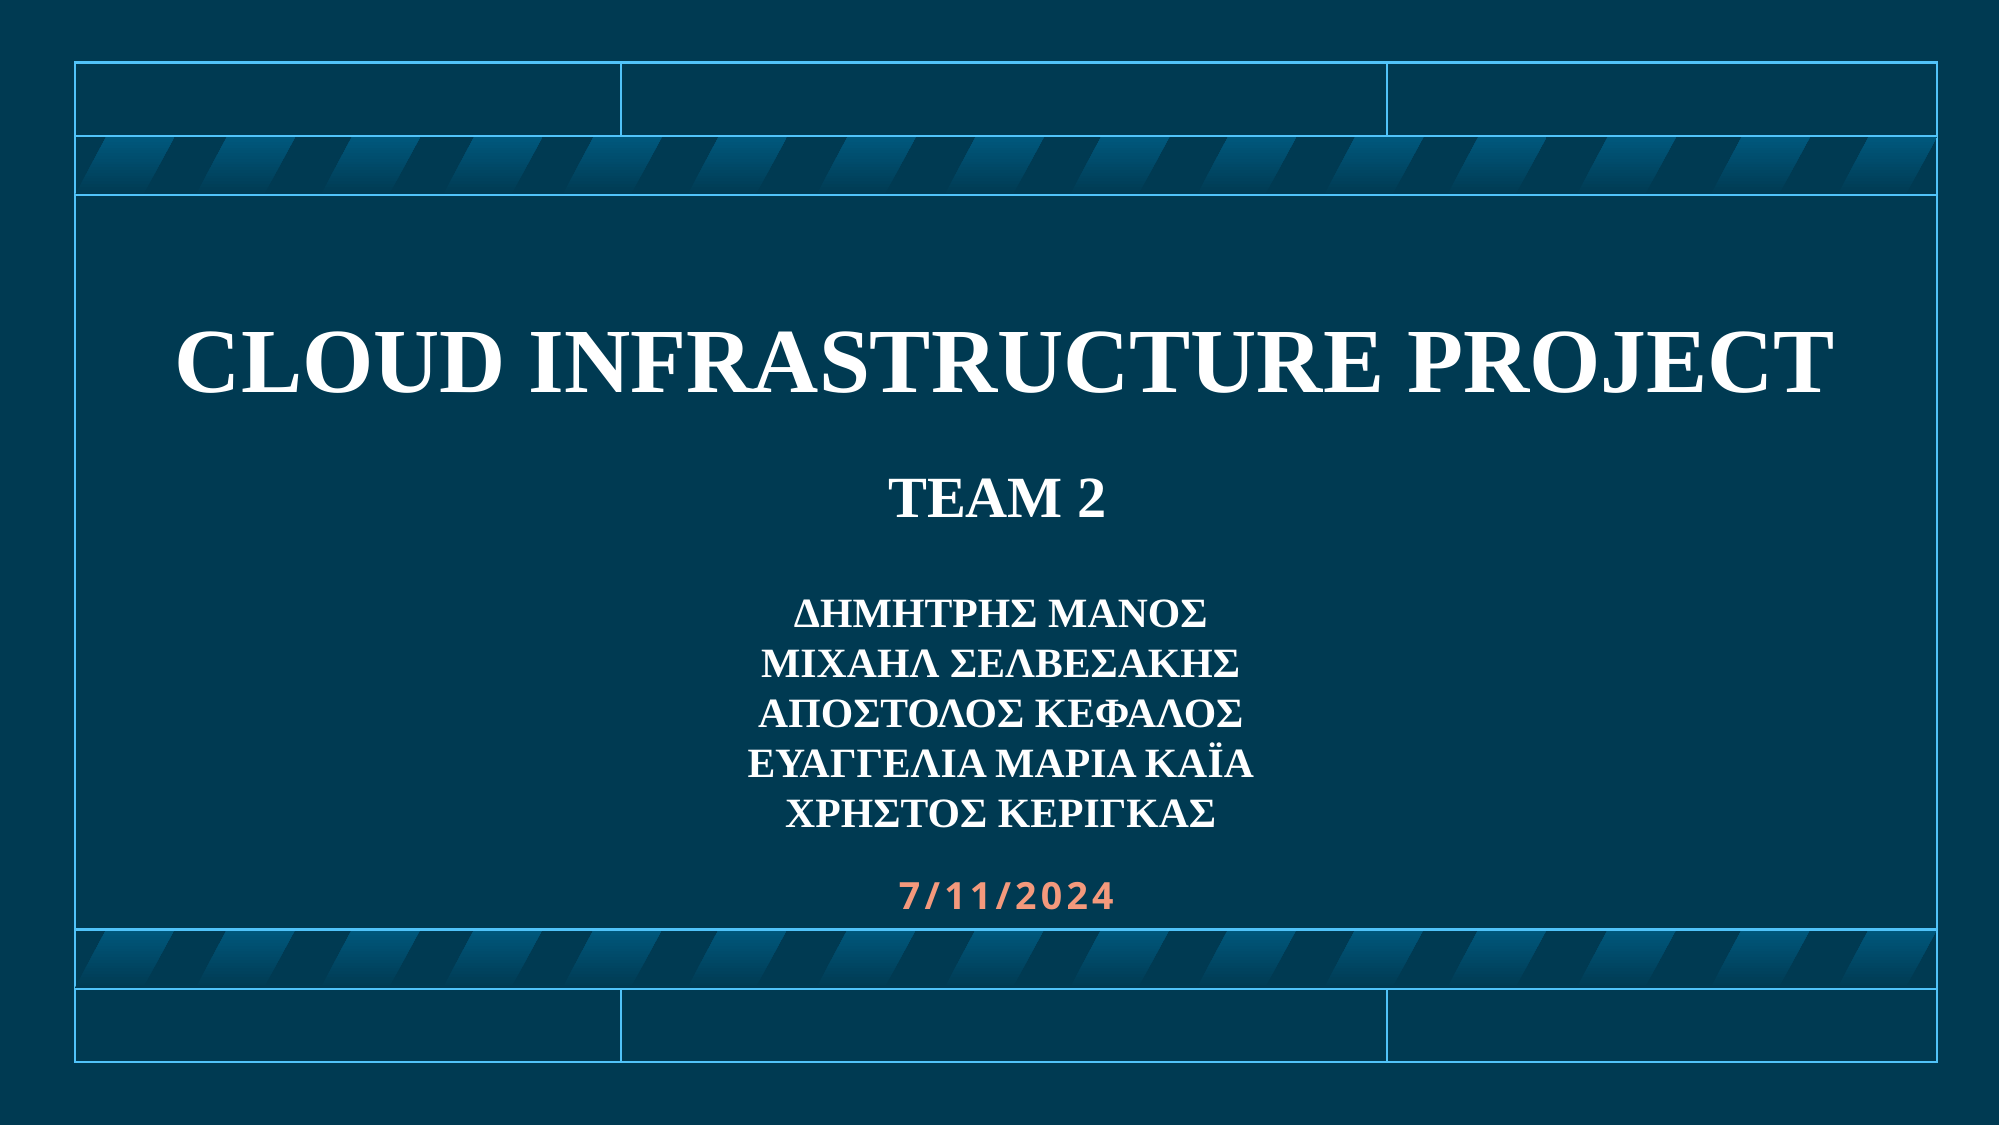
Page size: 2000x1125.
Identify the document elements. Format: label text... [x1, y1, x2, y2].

text_box ΔΗΜΗΤΡΗΣ ΜΑΝΟΣ ΜΙΧΑΗΛ ΣΕΛΒΕΣΑΚΗΣ ΑΠΟΣΤΟΛΟΣ ΚΕΦΑΛΟΣ ΕΥΑΓΓΕΛΙΑ ΜΑΡΙΑ ΚΑΪΑ ΧΡΗΣΤΟΣ ΚΕΡΙΓΚΑΣ​ [629, 578, 1372, 844]
text_box TEAM 2 [136, 451, 1858, 538]
subtitle 7/11/2024 [75, 841, 1938, 930]
title CLOUD INFRASTRUCTURE PROJECT [74, 229, 1938, 496]
